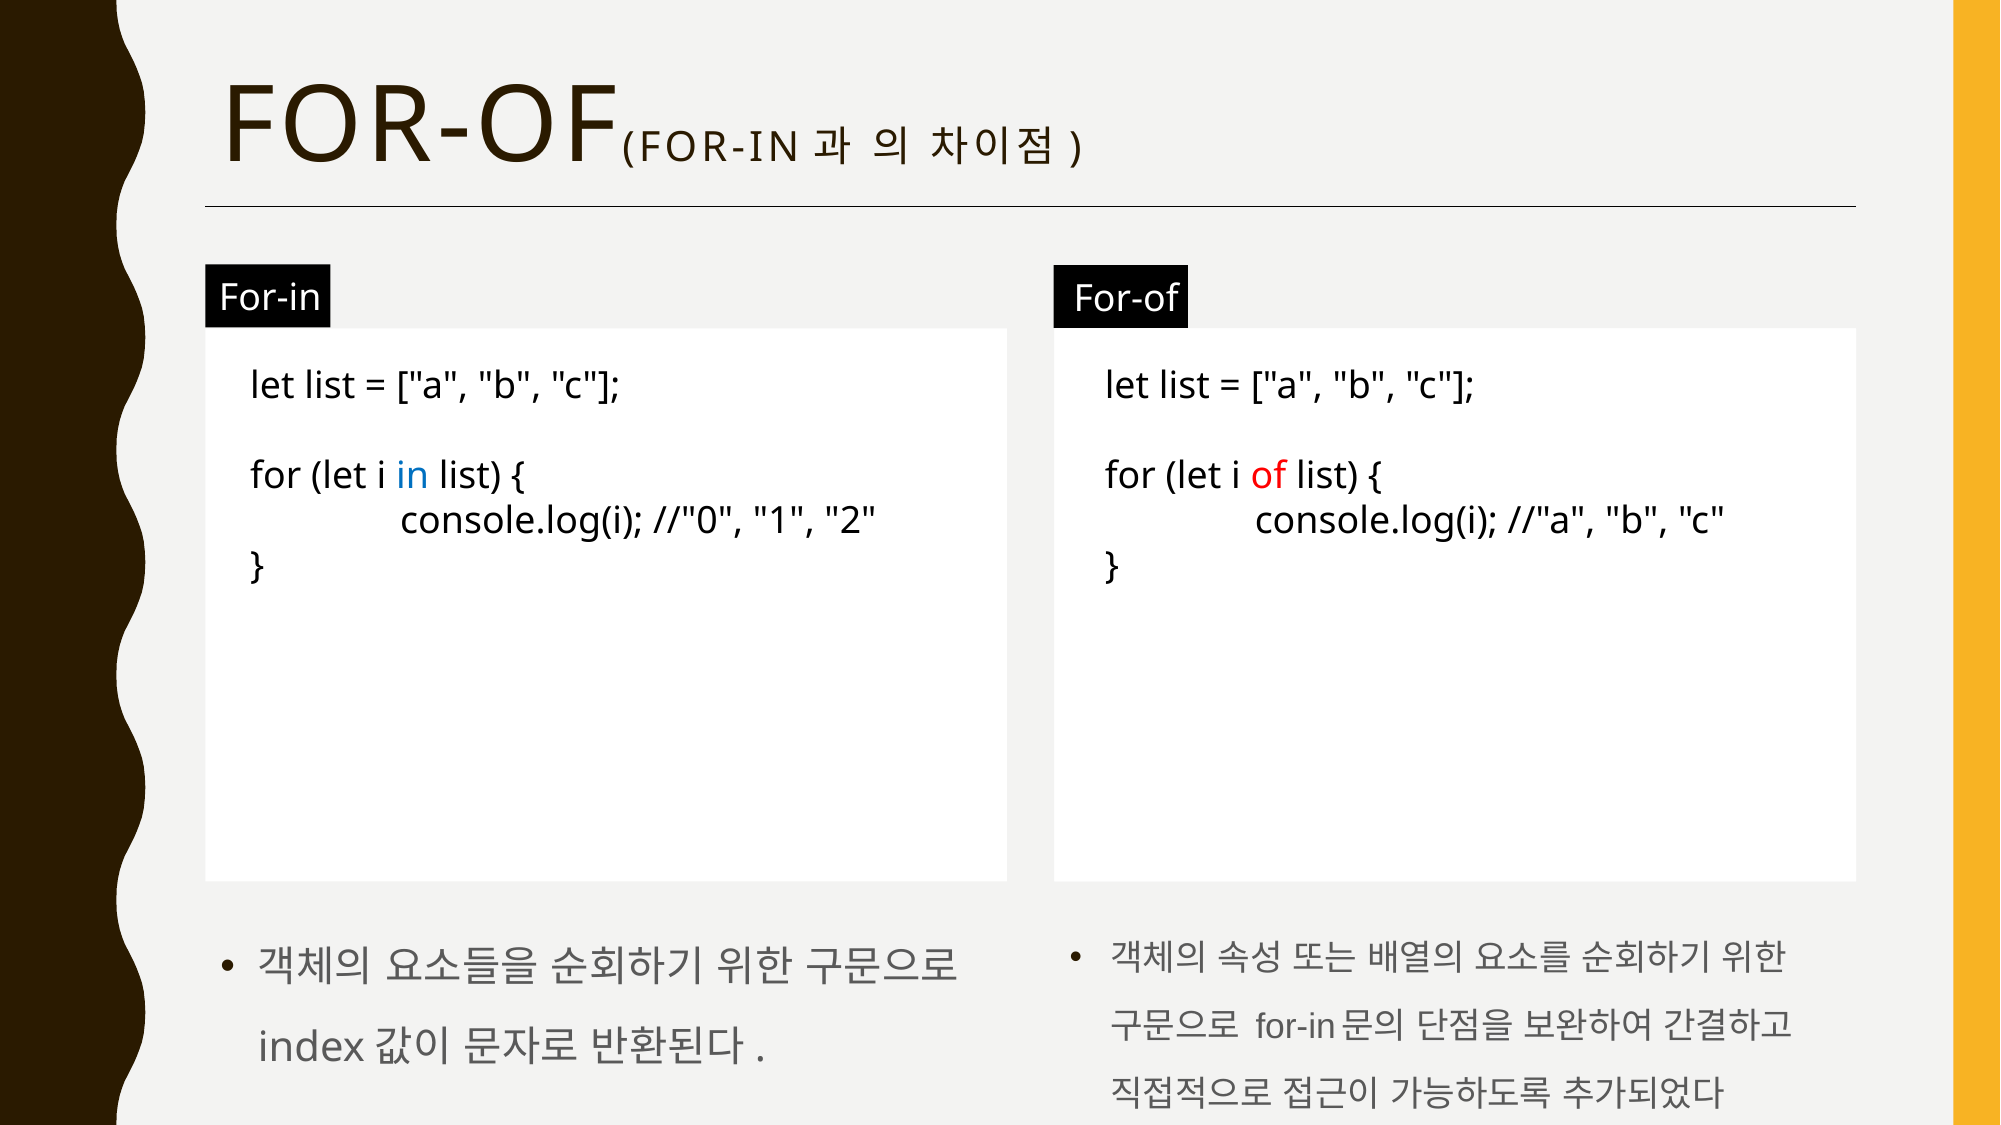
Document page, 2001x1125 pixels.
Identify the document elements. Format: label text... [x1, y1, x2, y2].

text_box For-of [1058, 266, 1235, 327]
list 객체의 요소들을 순회하기 위한 구문으로 index값이 문자로 반환된다. [205, 902, 1008, 1125]
text_box For-in [204, 266, 337, 326]
title For-of(for-in과 의 차이점) [205, 62, 1875, 308]
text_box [1054, 328, 1857, 882]
text_box 객체의 속성 또는 배열의 요소를 순회하기 위한 구문으로 for-in문의 단점을 보완하여 간결하고 직접적으로 접근이 가능하도록 추가되었다 [1054, 902, 1857, 1125]
text_box let list = ["a", "b", "c"]; for (let i in list) { console.log(i); //"0", "1", "2" } [235, 353, 967, 728]
text_box [204, 327, 1008, 882]
text_box [1053, 264, 1189, 329]
